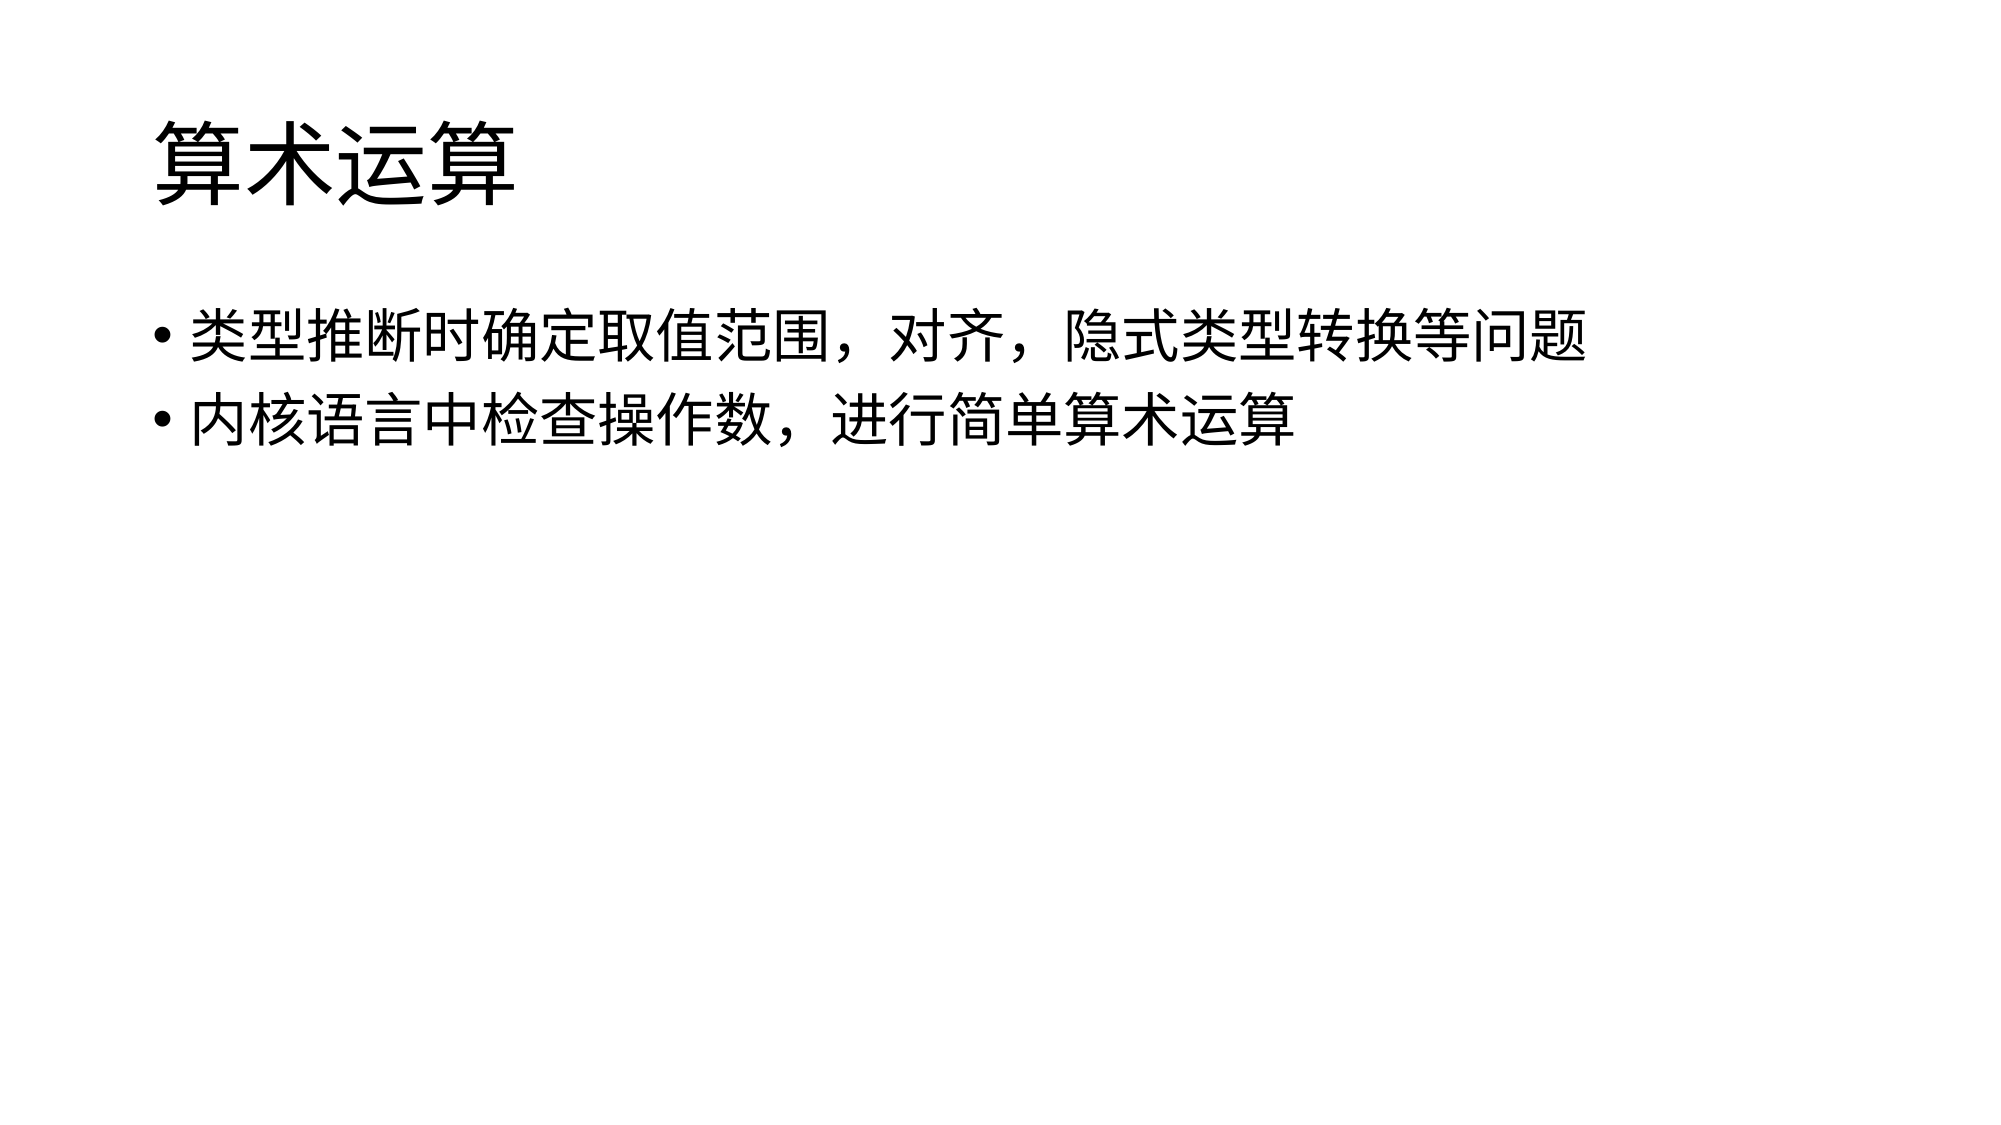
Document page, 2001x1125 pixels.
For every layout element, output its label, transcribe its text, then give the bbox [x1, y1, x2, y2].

list 类型推断时确定取值范围，对齐，隐式类型转换等问题 内核语言中检查操作数，进行简单算术运算 [137, 299, 1863, 1014]
title 算术运算 [137, 59, 1863, 278]
